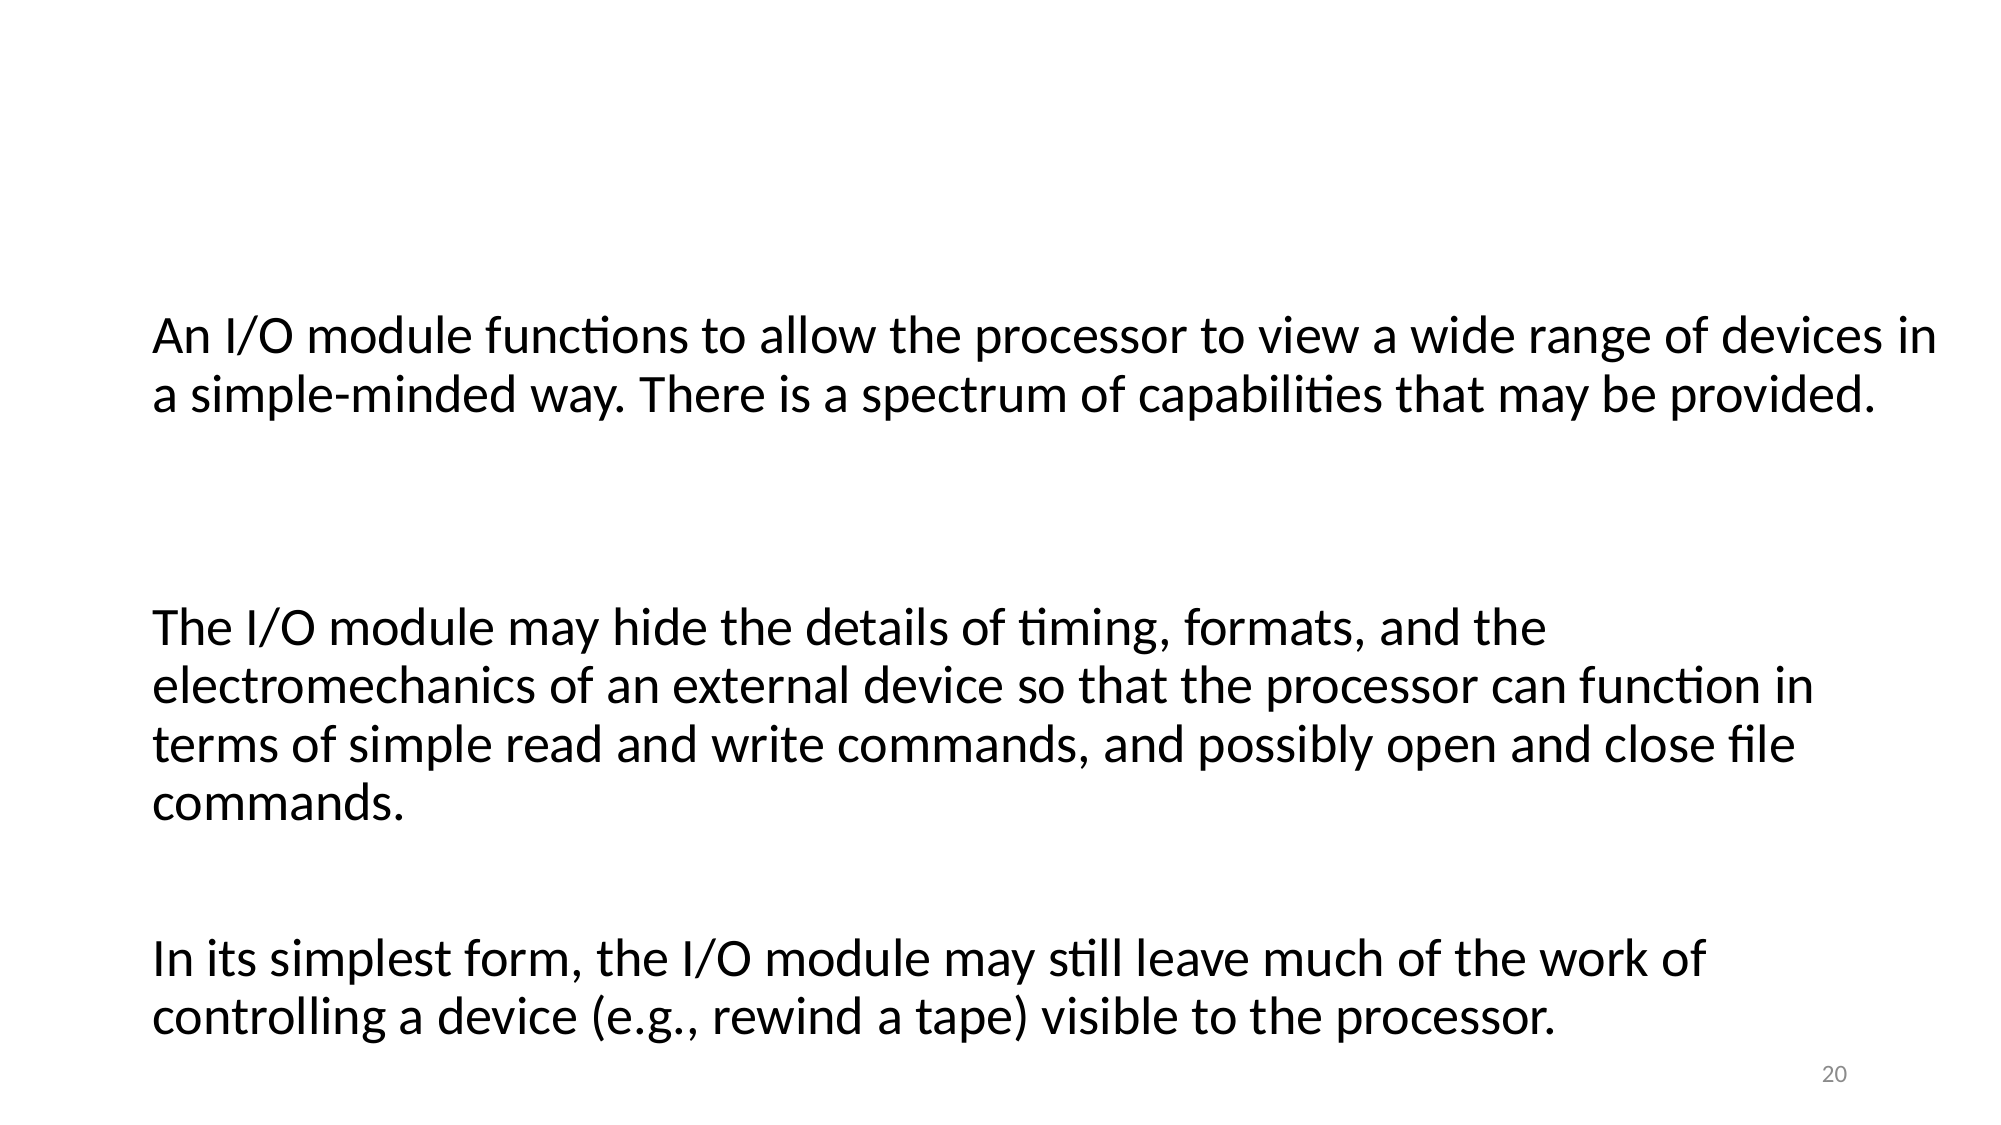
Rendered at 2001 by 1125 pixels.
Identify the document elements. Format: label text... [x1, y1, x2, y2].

slide_number 20 [1412, 1042, 1863, 1103]
list An I/O module functions to allow the processor to view a wide range of devices in a simple-minded way. There is a spectrum of capabilities that may be provided. The I/O module may hide the details of timing, formats, and the electromechanics of an external device so that the processor can function in terms of simple read and write commands, and possibly open and close file commands. In its simplest form, the I/O module may still leave much of the work of controlling a device (e.g., rewind a tape) visible to the processor. [137, 299, 1958, 1103]
